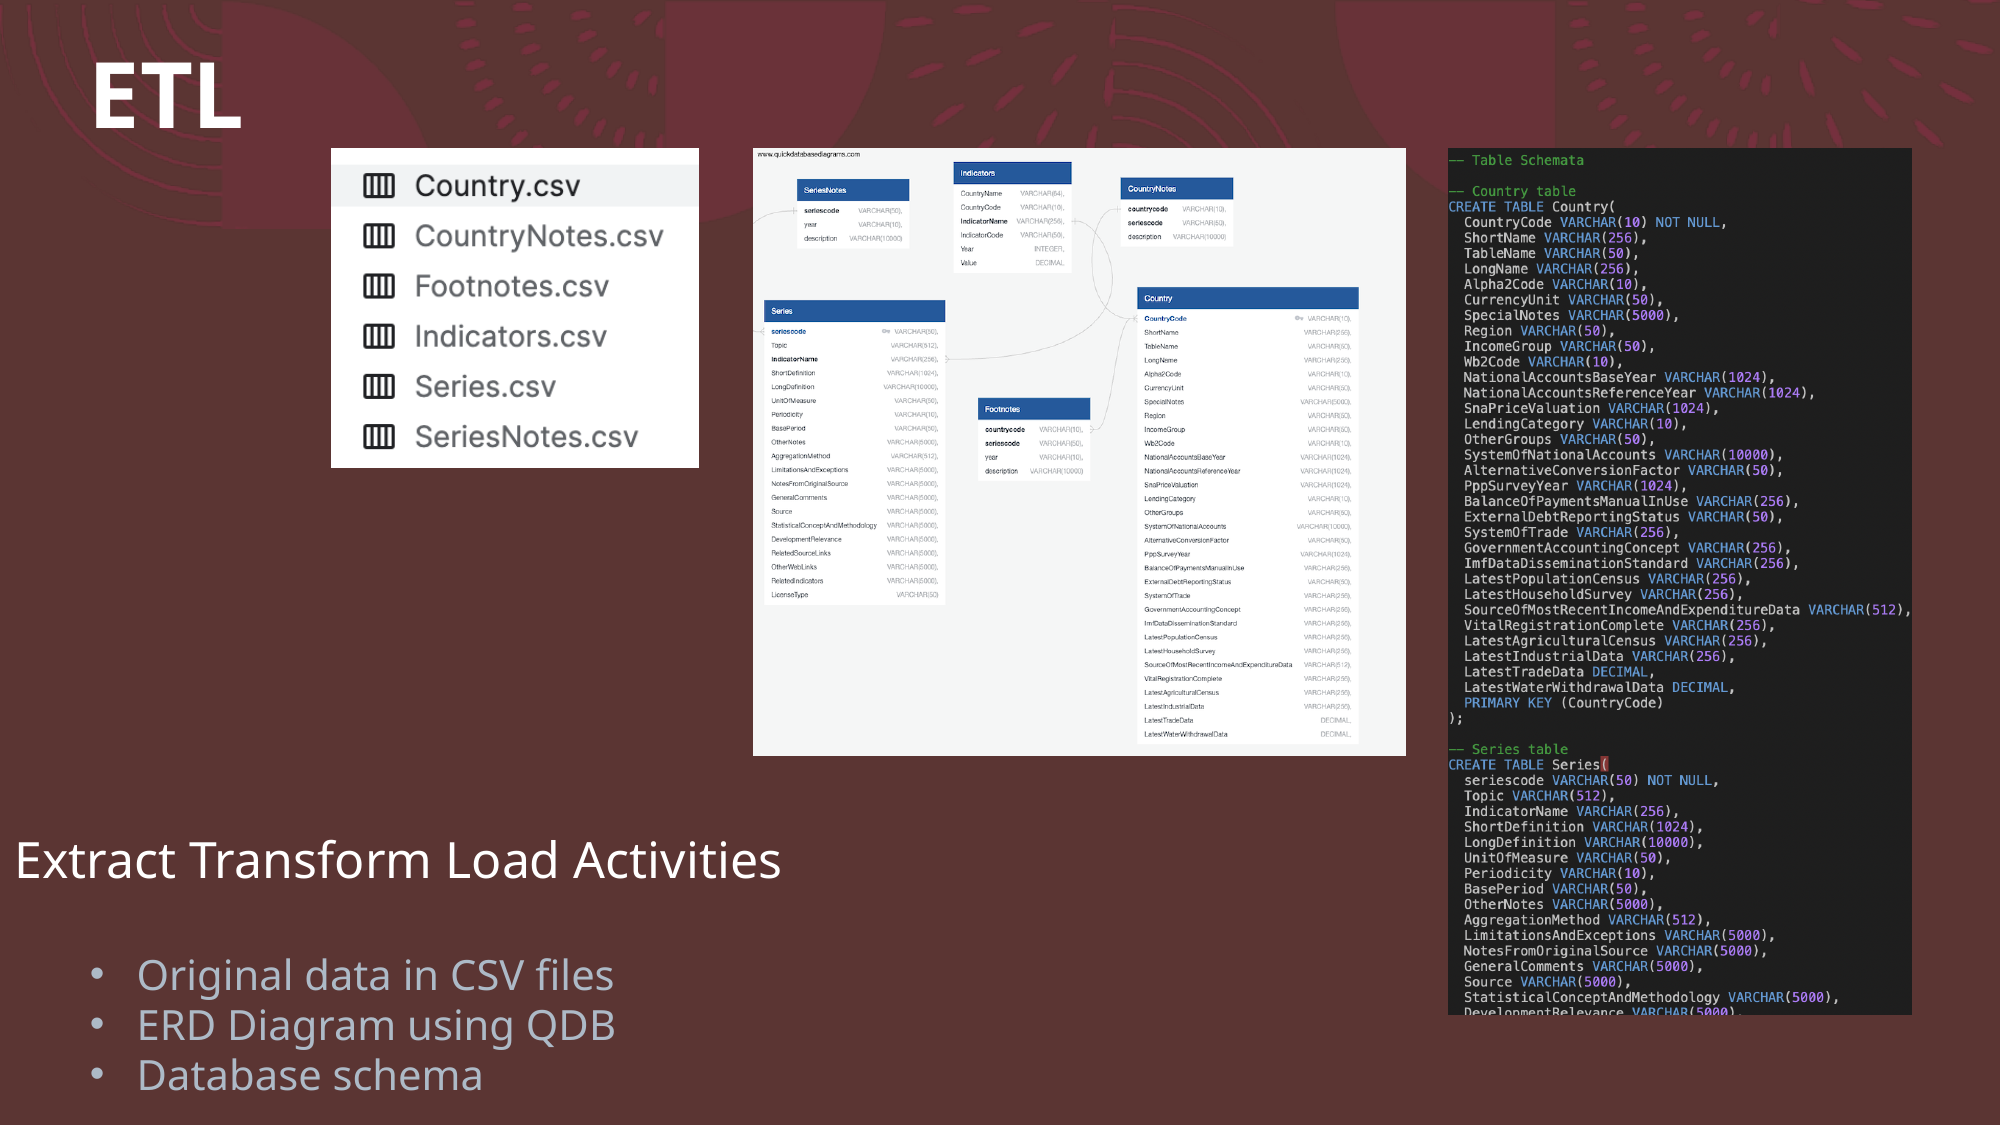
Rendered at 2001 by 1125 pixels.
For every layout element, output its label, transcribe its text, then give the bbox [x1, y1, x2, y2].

picture [752, 148, 1407, 757]
picture [331, 148, 699, 468]
title ETL [88, 0, 1814, 208]
text_box Extract Transform Load Activities Original data in CSV files ERD Diagram using QDB Database schema [0, 771, 1254, 1125]
picture [1447, 148, 1912, 1015]
